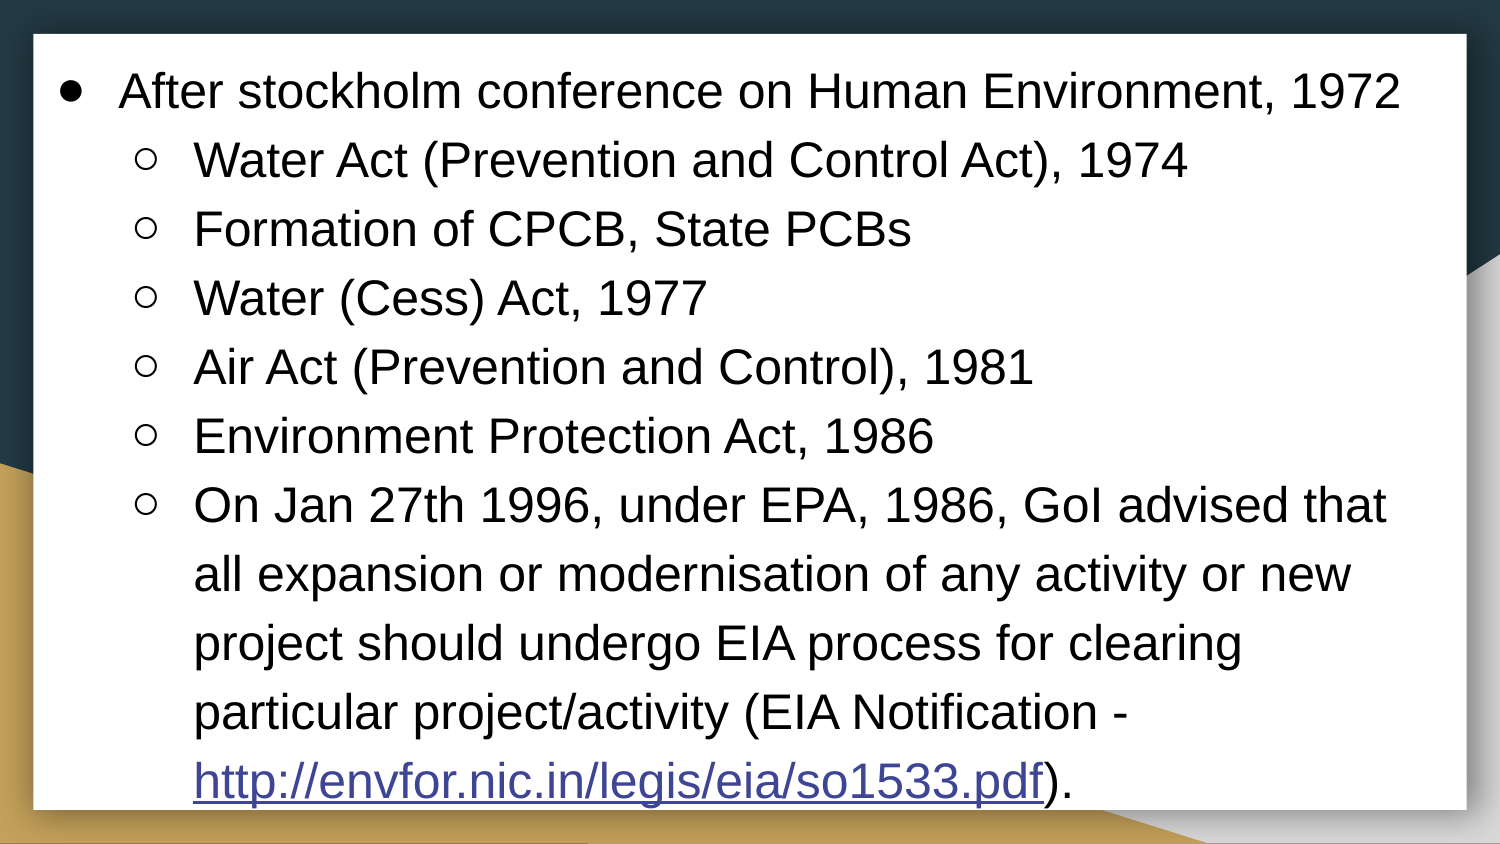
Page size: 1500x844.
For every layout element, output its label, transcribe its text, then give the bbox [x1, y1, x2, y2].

text_box After stockholm conference on Human Environment, 1972 Water Act (Prevention and Control Act), 1974 Formation of CPCB, State PCBs Water (Cess) Act, 1977 Air Act (Prevention and Control), 1981 Environment Protection Act, 1986 On Jan 27th 1996, under EPA, 1986, GoI advised that all expansion or modernisation of any activity or new project should undergo EIA process for clearing particular project/activity (EIA Notification - http://envfor.nic.in/legis/eia/so1533.pdf). [28, 34, 1454, 824]
